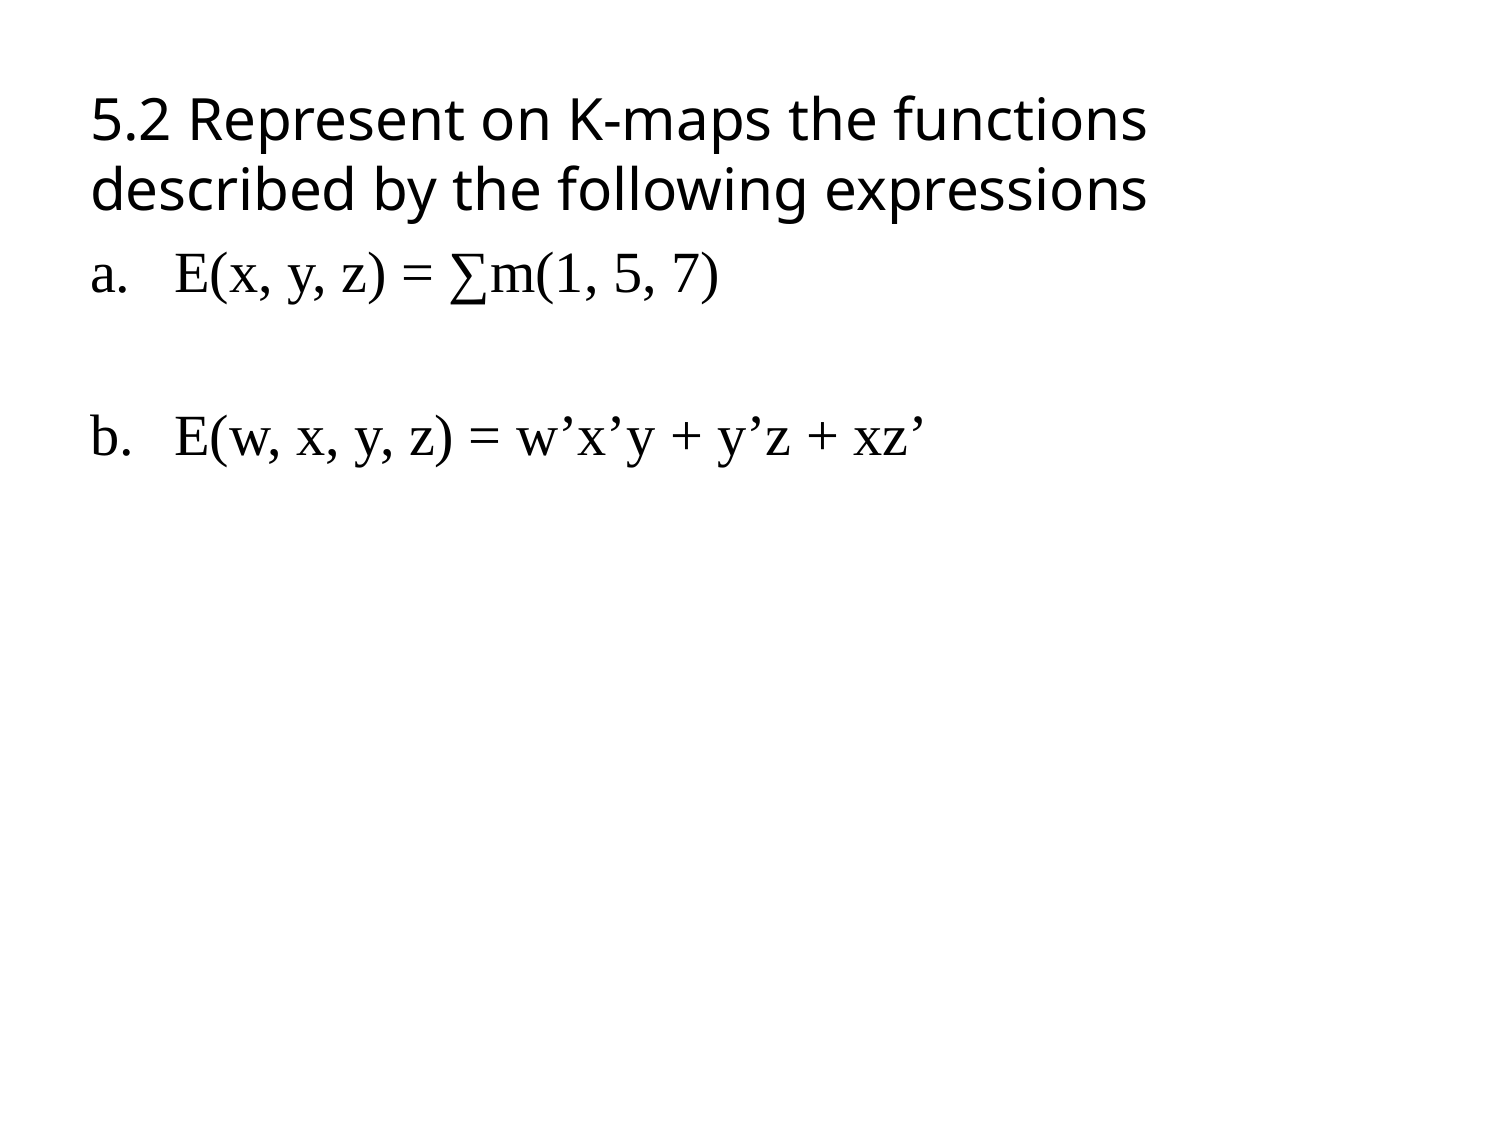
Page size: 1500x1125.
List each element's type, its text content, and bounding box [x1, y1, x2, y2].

list 5.2 Represent on K-maps the functions described by the following expressions E(x, y, z) = ∑m(1, 5, 7) E(w, x, y, z) = w’x’y + y’z + xz’ [75, 75, 1425, 1005]
